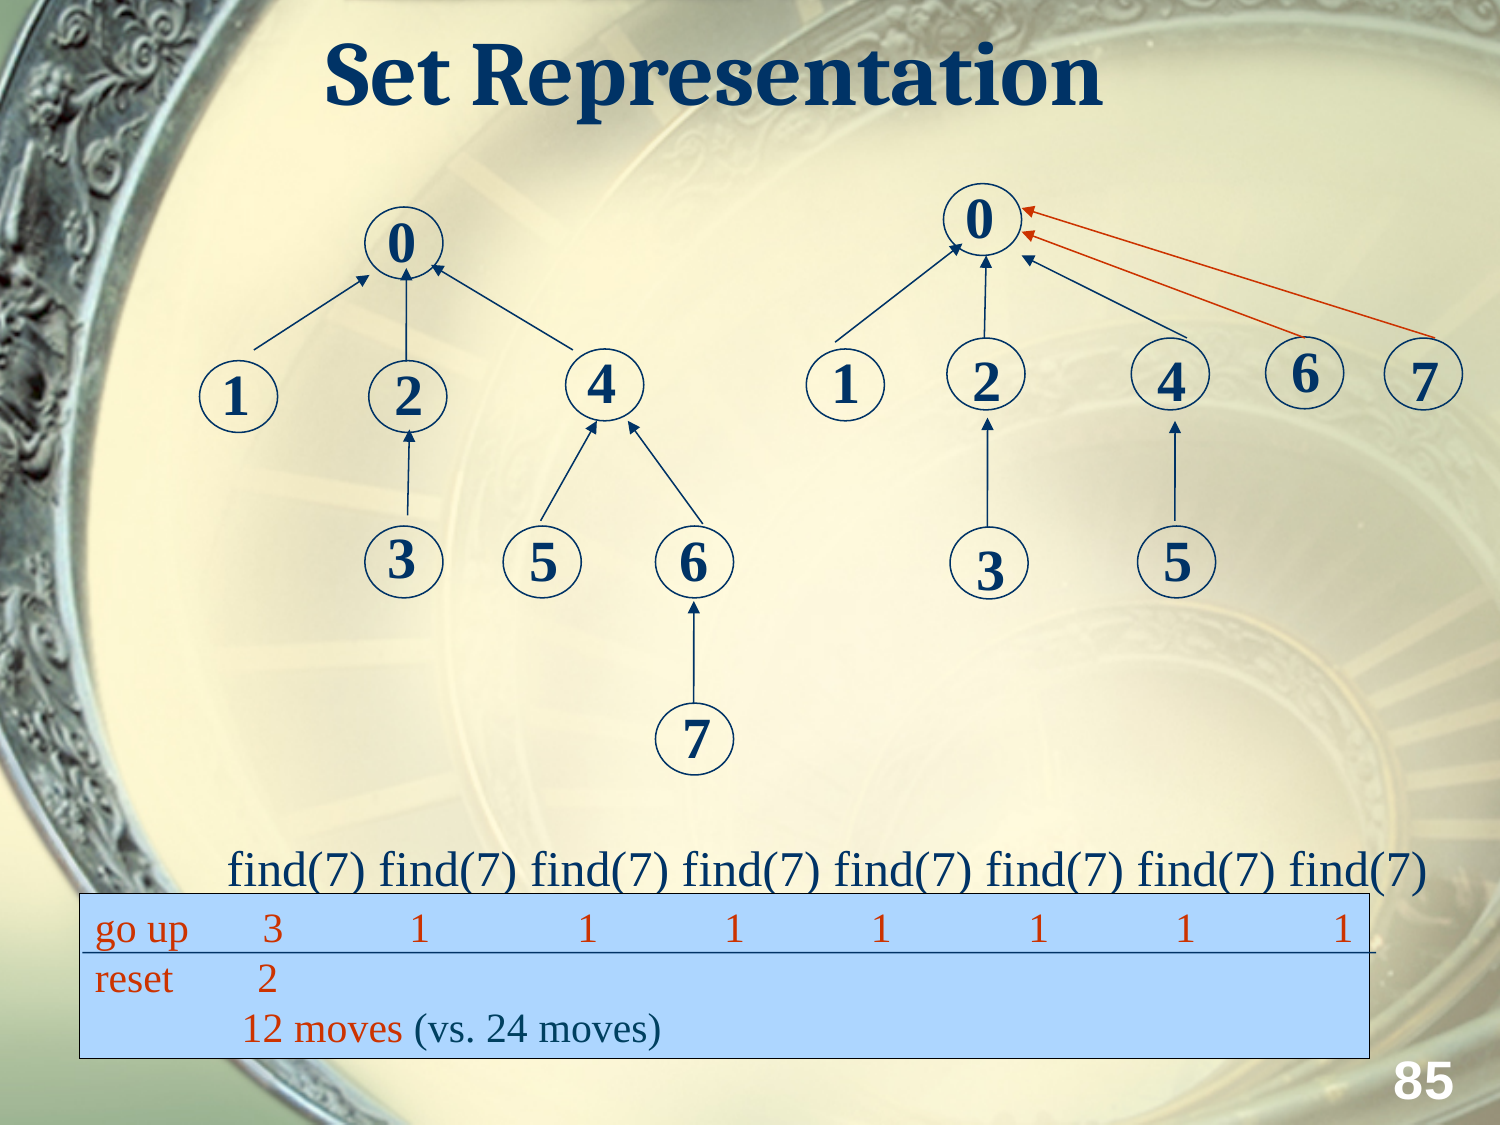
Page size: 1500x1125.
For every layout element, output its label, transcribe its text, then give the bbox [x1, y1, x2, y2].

text_box [1017, 352, 1026, 396]
text_box [540, 420, 597, 521]
text_box [1021, 542, 1029, 584]
text_box [1208, 540, 1216, 584]
text_box [1131, 349, 1142, 399]
text_box 1 [817, 338, 877, 423]
text_box 4 [1142, 335, 1202, 421]
text_box go up 3 1 1 1 1 1 1 1 reset 2 12 moves (vs. 24 moves) [79, 893, 1370, 1059]
text_box 6 [1276, 326, 1336, 411]
text_box [877, 363, 885, 406]
slide_number 85 [1376, 1037, 1473, 1118]
text_box 1 [206, 350, 266, 435]
text_box [430, 264, 573, 351]
text_box [1455, 352, 1463, 395]
text_box [1137, 537, 1148, 587]
text_box [1202, 353, 1210, 395]
text_box [687, 601, 700, 705]
text_box 6 [664, 515, 724, 601]
text_box [432, 537, 443, 587]
text_box [655, 539, 664, 585]
text_box 3 [961, 524, 1021, 610]
text_box find(7) find(7) find(7) find(7) find(7) find(7) find(7) find(7) [211, 829, 1444, 904]
text_box [946, 349, 957, 398]
text_box [565, 365, 572, 405]
text_box [724, 538, 734, 586]
text_box [727, 719, 734, 759]
text_box 2 [957, 335, 1017, 421]
text_box 5 [514, 515, 574, 601]
text_box [950, 538, 961, 588]
text_box 7 [1395, 335, 1455, 421]
text_box [1265, 348, 1276, 398]
text_box [503, 537, 514, 587]
text_box 4 [572, 338, 632, 423]
text_box 5 [1148, 515, 1208, 601]
text_box [1021, 255, 1187, 339]
text_box [364, 541, 372, 583]
title Set Representation [41, 19, 1391, 207]
text_box [1010, 207, 1022, 246]
text_box [439, 374, 447, 419]
text_box [253, 274, 370, 351]
text_box [632, 359, 644, 411]
text_box 0 [950, 207, 1010, 258]
text_box [806, 360, 817, 410]
text_box [1168, 420, 1182, 521]
text_box 2 [379, 350, 439, 435]
text_box [266, 370, 278, 423]
text_box [1021, 230, 1306, 339]
text_box [400, 267, 413, 362]
text_box 7 [667, 692, 727, 778]
text_box [1384, 349, 1395, 399]
text_box [368, 372, 379, 421]
text_box [943, 207, 950, 240]
text_box [655, 713, 667, 765]
text_box 3 [372, 512, 432, 598]
text_box [364, 222, 372, 264]
text_box [199, 376, 206, 417]
text_box [627, 420, 703, 524]
picture [0, 0, 1500, 1125]
text_box [402, 429, 416, 516]
text_box [835, 243, 963, 343]
text_box [574, 541, 582, 583]
text_box [1336, 351, 1344, 395]
text_box 0 [372, 207, 432, 282]
text_box [979, 255, 993, 338]
text_box [432, 218, 443, 265]
text_box [1021, 207, 1436, 339]
text_box [981, 417, 994, 528]
